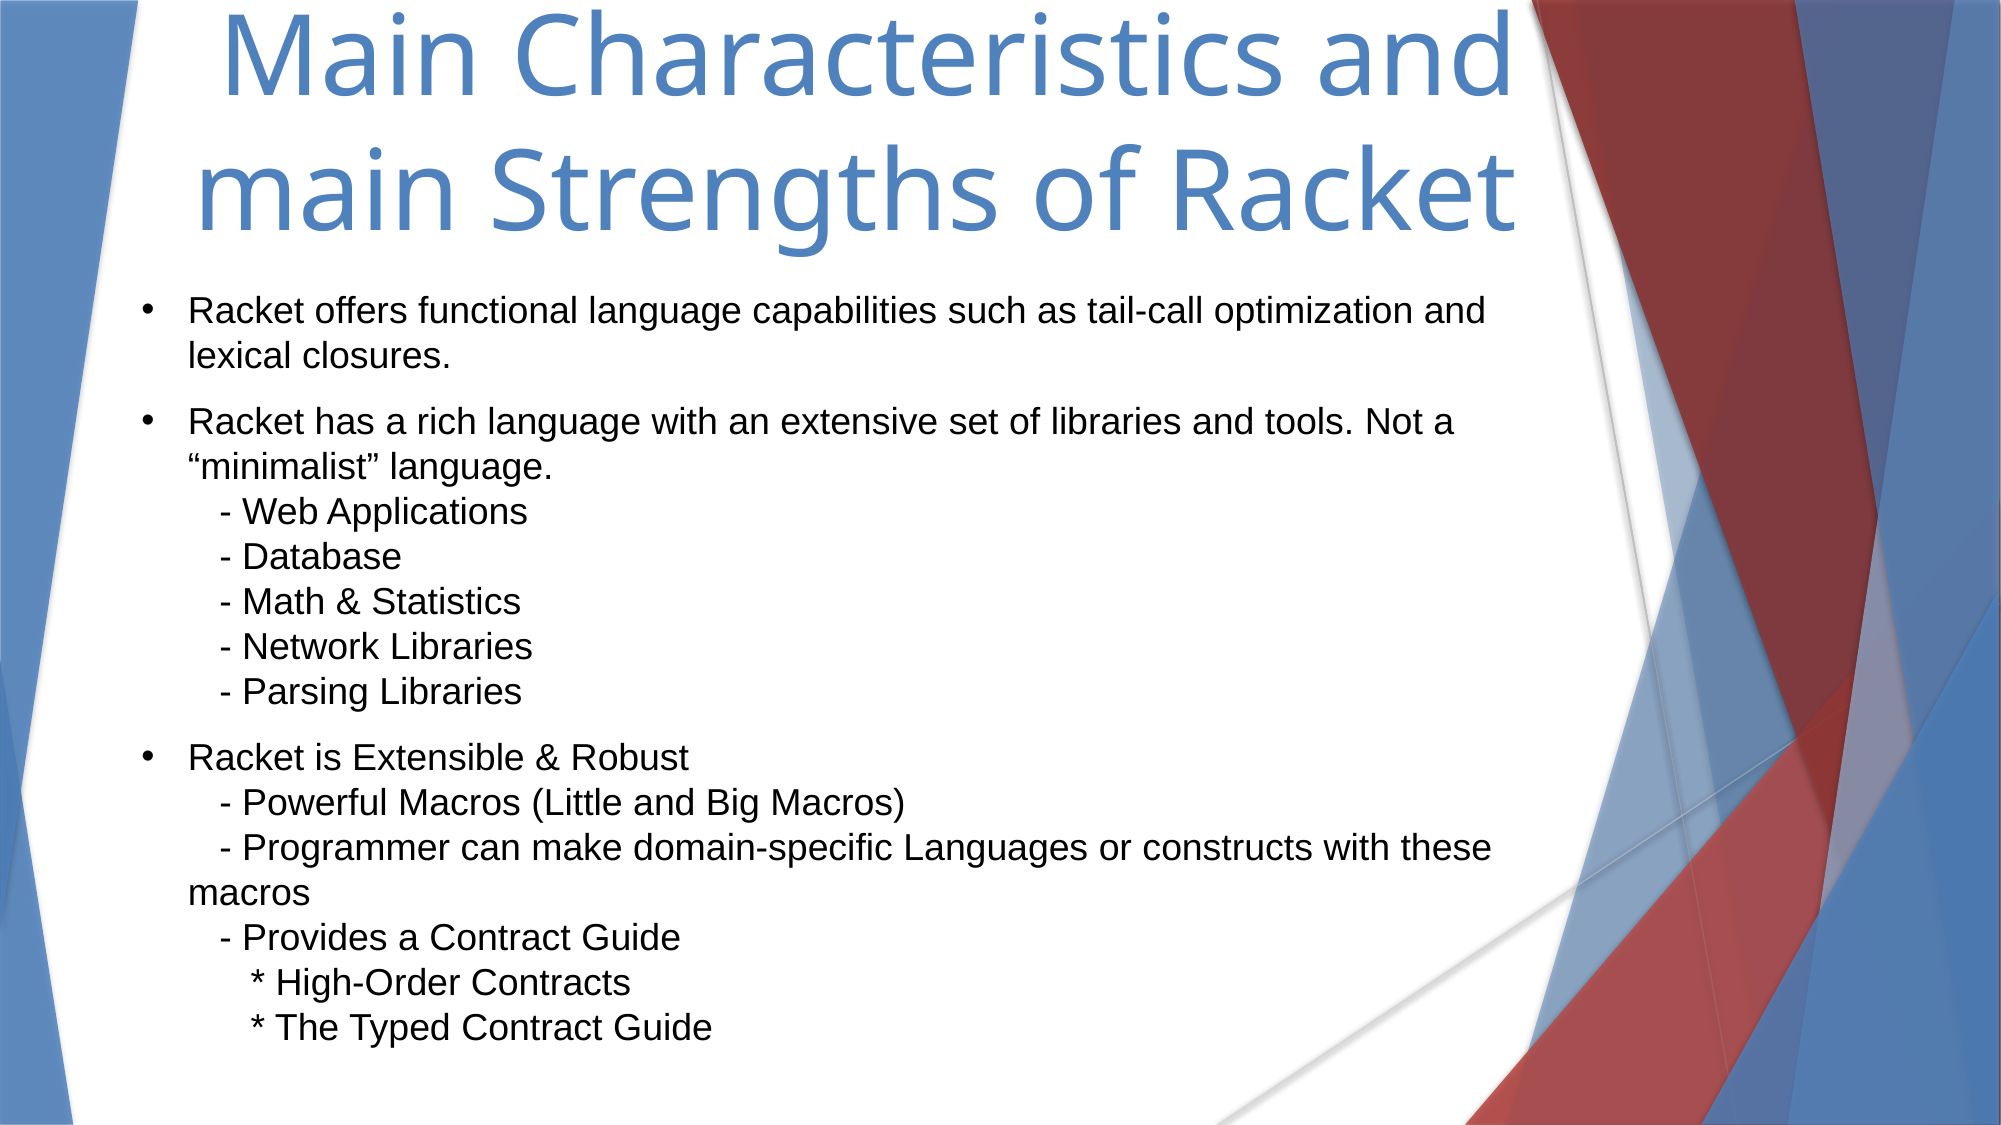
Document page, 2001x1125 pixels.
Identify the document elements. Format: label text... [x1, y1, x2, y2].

text_box Racket offers functional language capabilities such as tail-call optimization and lexical closures. Racket has a rich language with an extensive set of libraries and tools. Not a “minimalist” language. - Web Applications - Database - Math & Statistics - Network Libraries - Parsing Libraries Racket is Extensible & Robust - Powerful Macros (Little and Big Macros) - Programmer can make domain-specific Languages or constructs with these macros - Provides a Contract Guide * High-Order Contracts * The Typed Contract Guide [126, 278, 1591, 1071]
text_box Main Characteristics and main Strengths of Racket [174, 26, 1534, 261]
